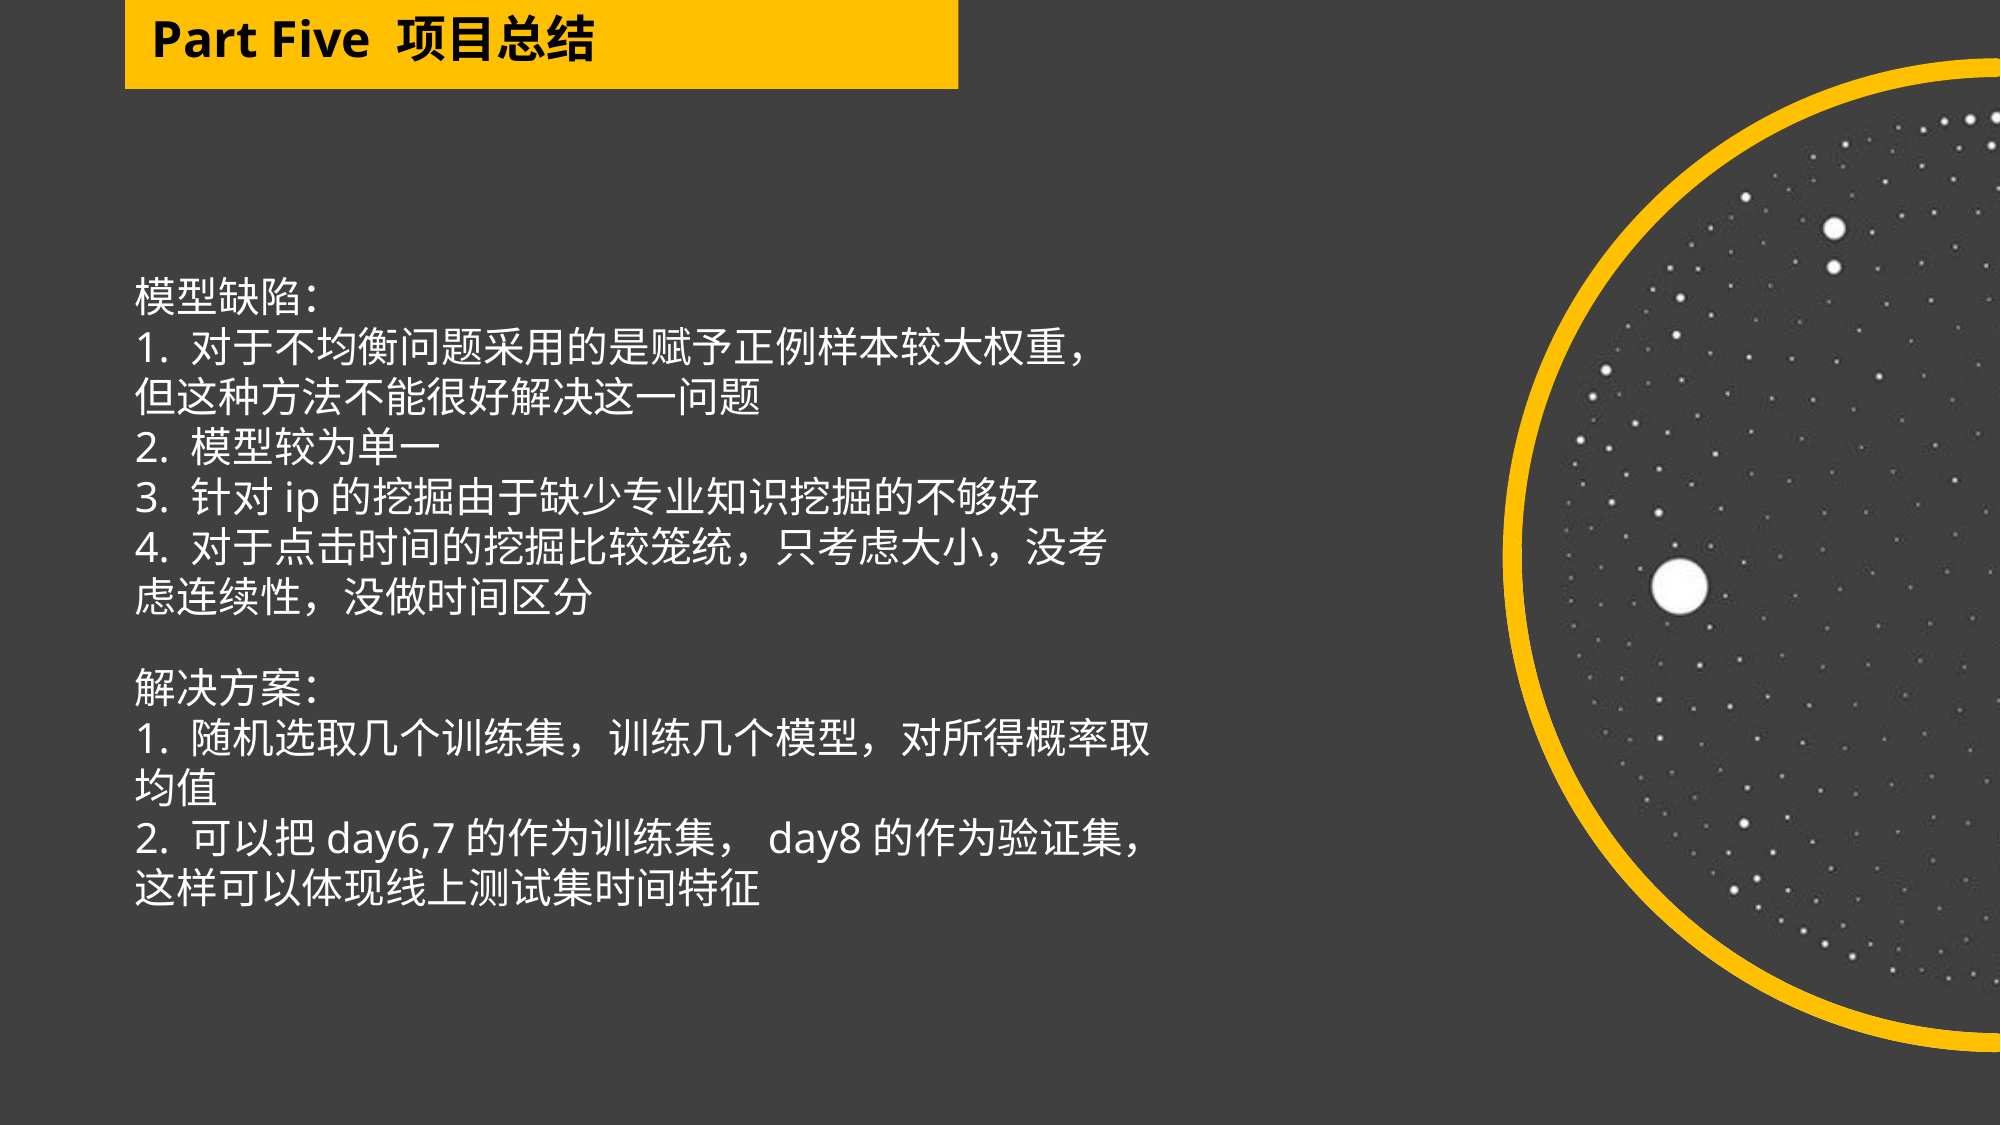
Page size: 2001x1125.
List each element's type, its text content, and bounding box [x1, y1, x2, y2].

picture [1471, 34, 2000, 1091]
text_box 解决方案： 1. 随机选取几个训练集，训练几个模型，对所得概率取均值 2. 可以把day6,7的作为训练集，day8的作为验证集，这样可以体现线上测试集时间特征 [120, 654, 1172, 920]
text_box [1511, 67, 2000, 555]
text_box [1511, 548, 2000, 1044]
text_box 模型缺陷： 1. 对于不均衡问题采用的是赋予正例样本较大权重，但这种方法不能很好解决这一问题 2. 模型较为单一 3. 针对ip的挖掘由于缺少专业知识挖掘的不够好 4. 对于点击时间的挖掘比较笼统，只考虑大小，没考虑连续性，没做时间区分 [120, 263, 1135, 629]
list Part Five 项目总结 [136, 6, 699, 83]
